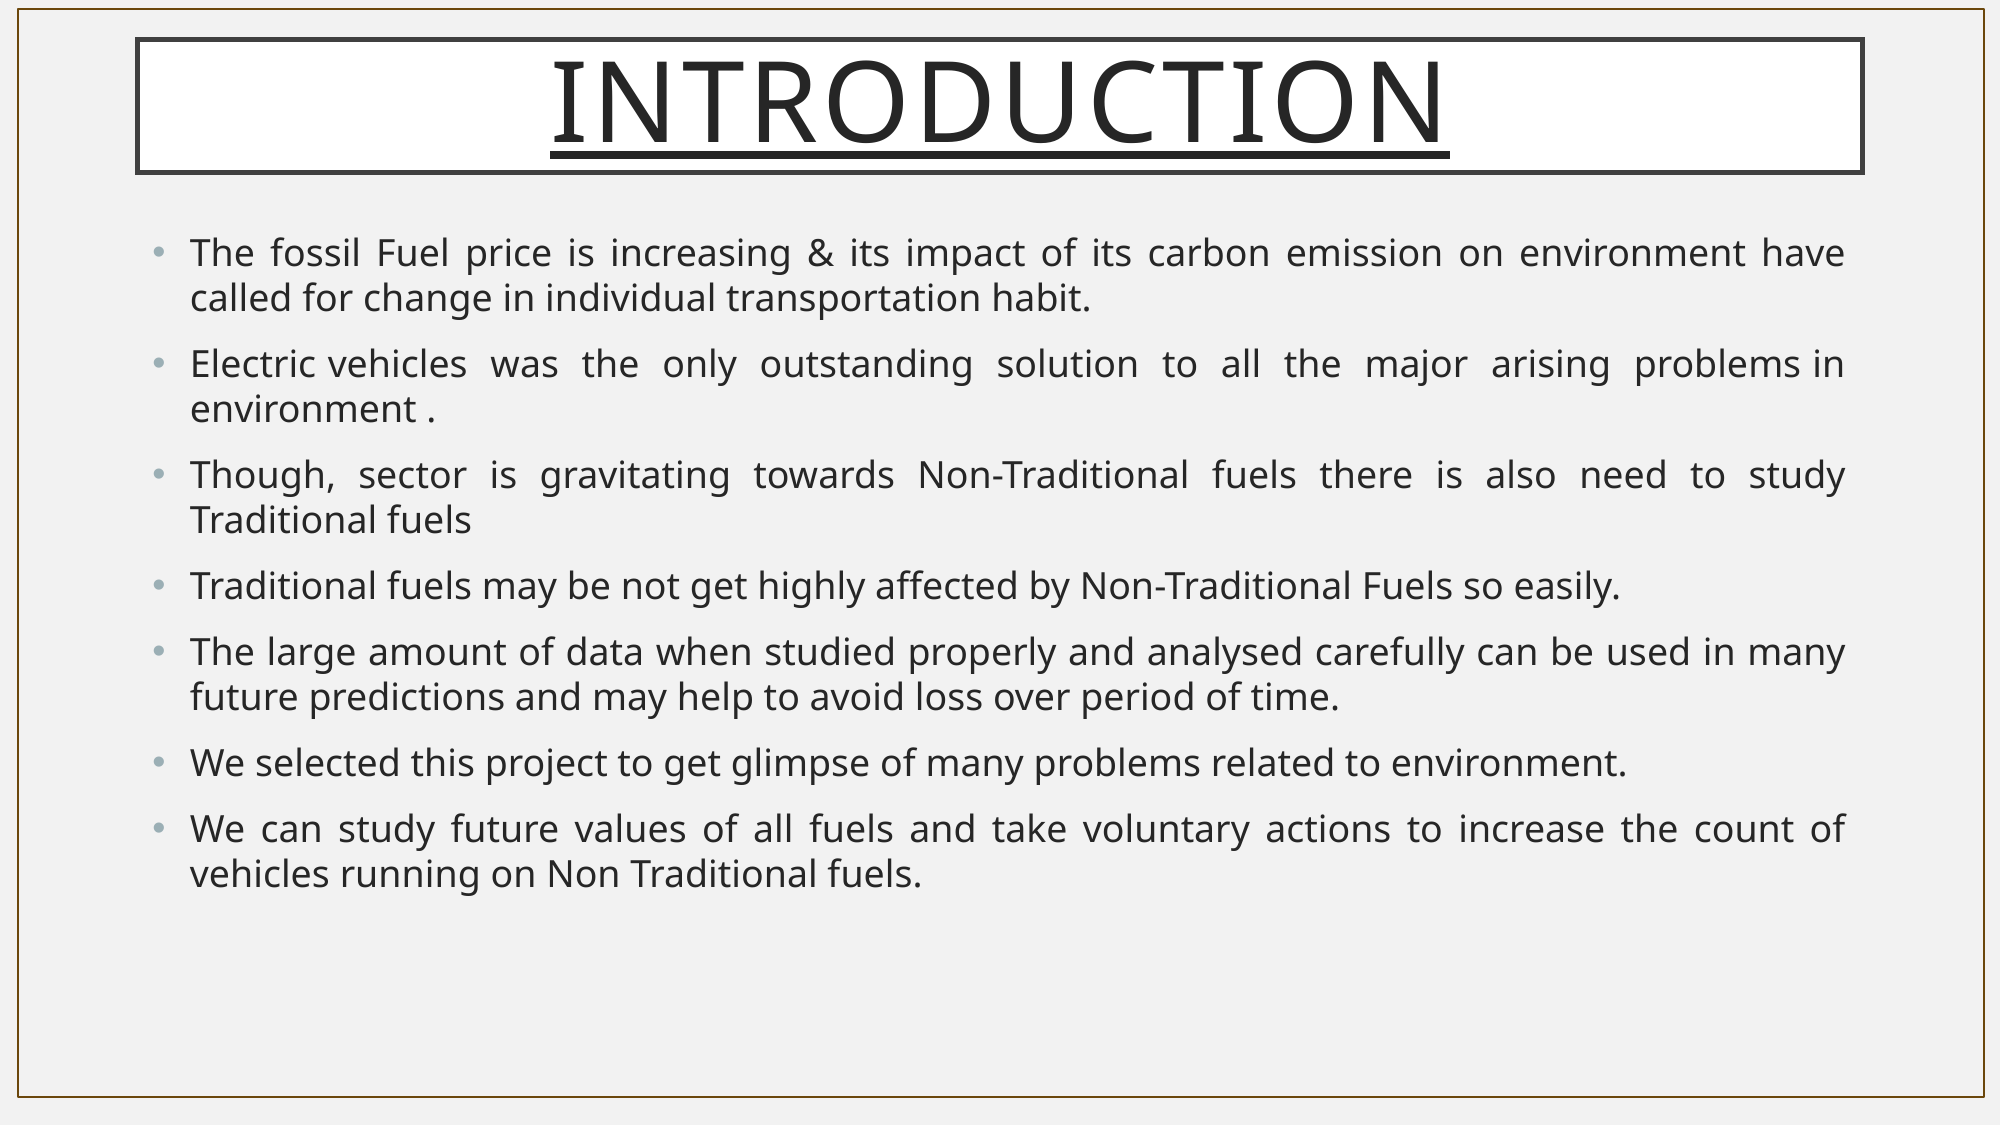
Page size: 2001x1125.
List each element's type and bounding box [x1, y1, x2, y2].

text_box [17, 8, 1985, 1098]
